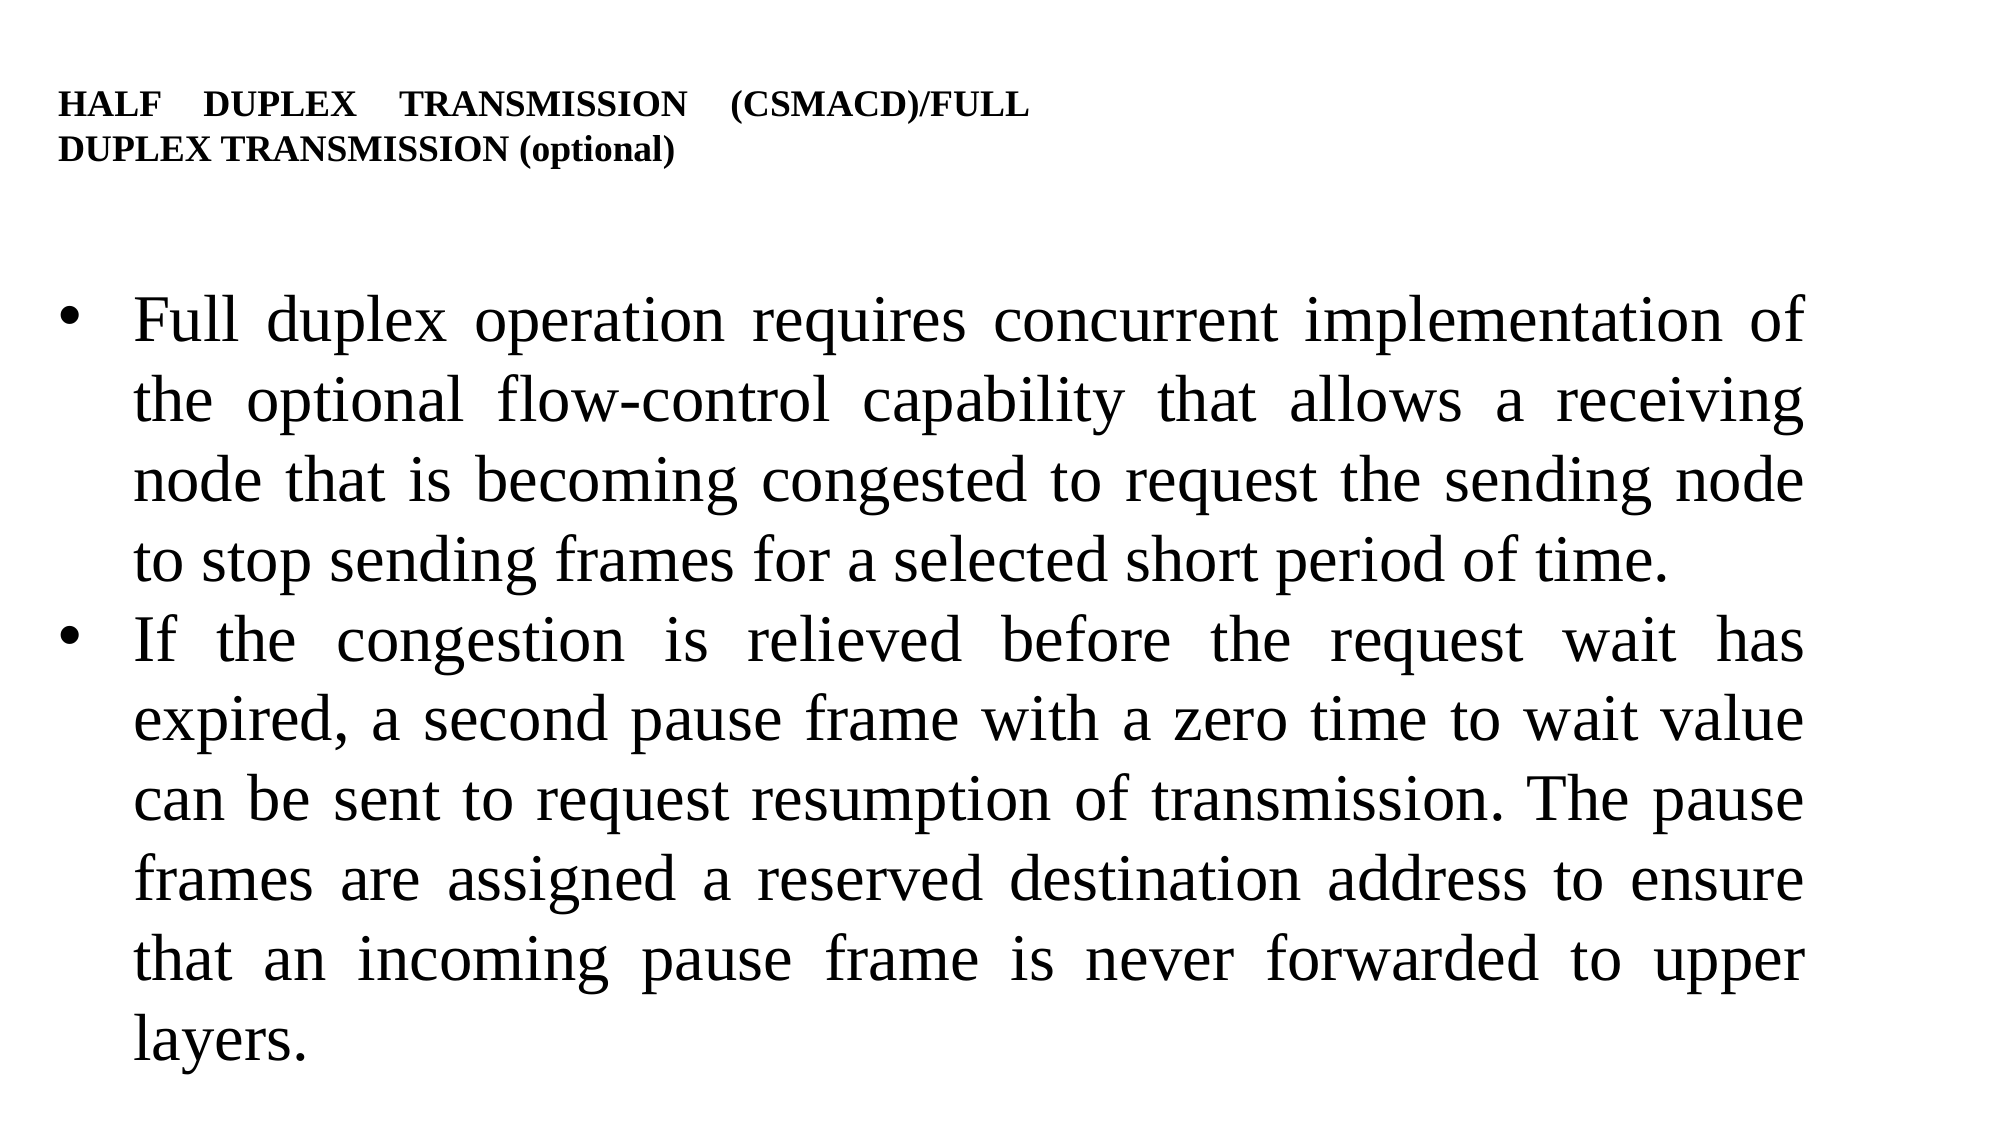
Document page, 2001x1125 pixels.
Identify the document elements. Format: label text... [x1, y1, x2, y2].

text_box Full duplex operation requires concurrent implementation of the optional flow-control capability that allows a receiving node that is becoming congested to request the sending node to stop sending frames for a selected short period of time. If the congestion is relieved before the request wait has expired, a second pause frame with a zero time to wait value can be sent to request resumption of transmission. The pause frames are assigned a reserved destination address to ensure that an incoming pause frame is never forwarded to upper layers. [43, 267, 1824, 1082]
text_box HALF DUPLEX TRANSMISSION (CSMACD)/FULL DUPLEX TRANSMISSION (optional) [43, 71, 1044, 176]
